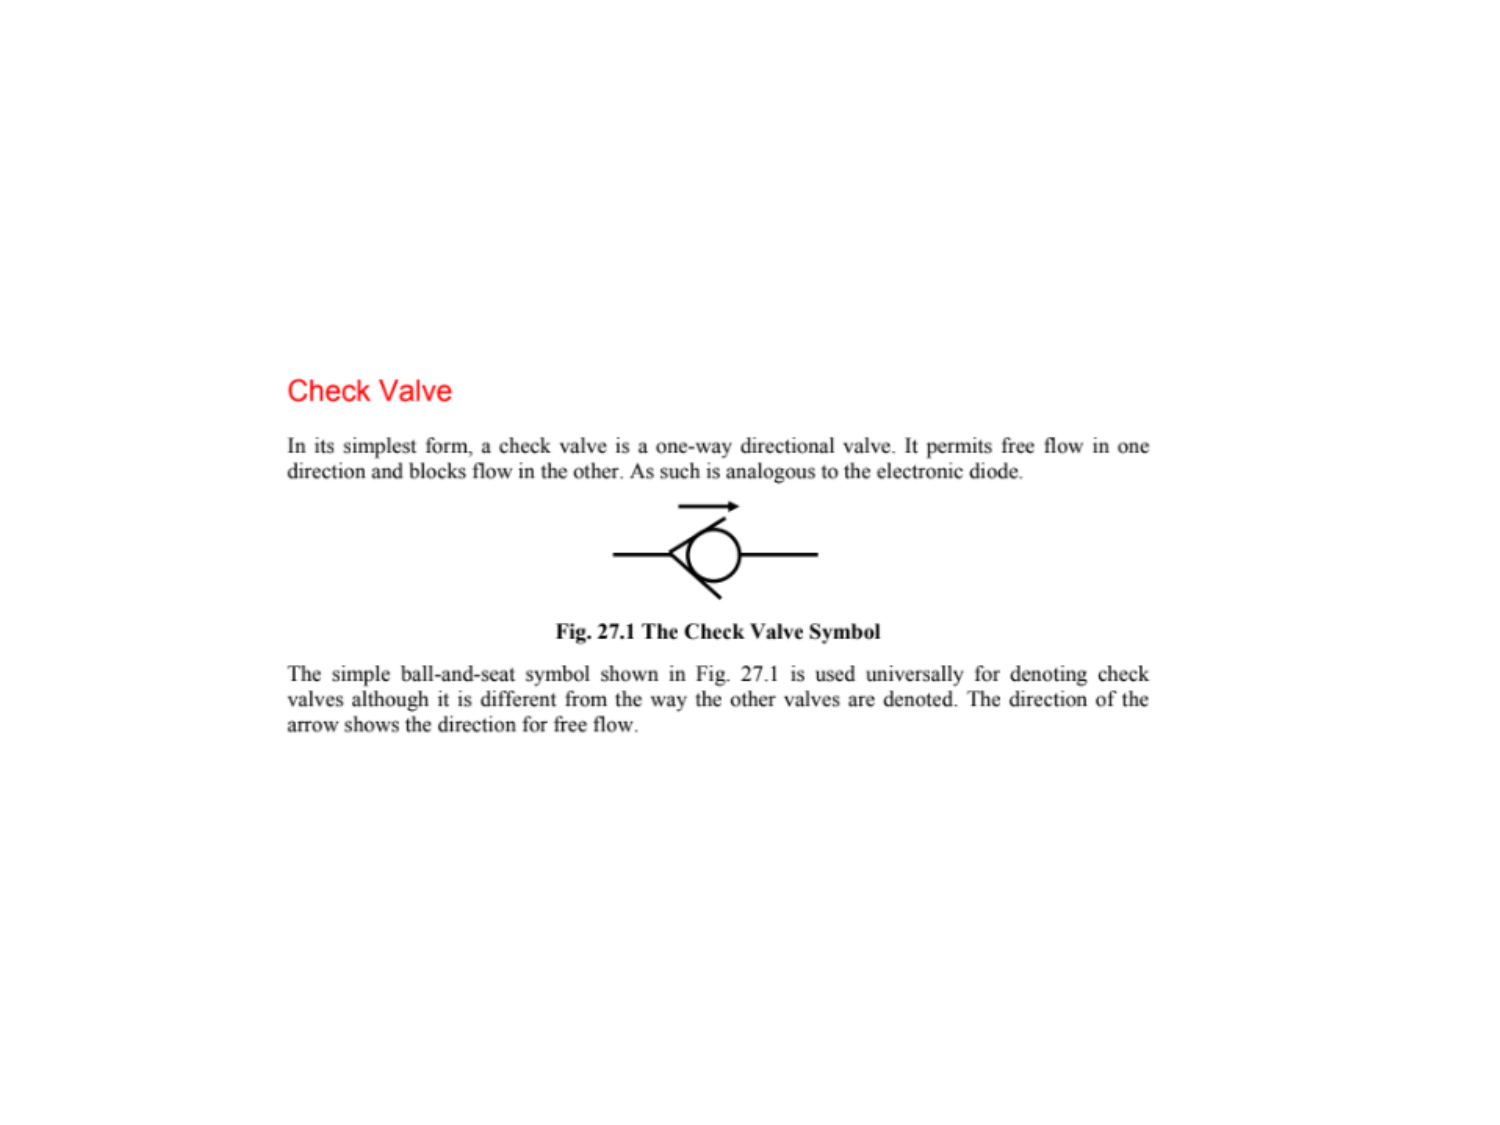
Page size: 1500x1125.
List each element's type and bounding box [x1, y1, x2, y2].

picture [260, 363, 1240, 762]
